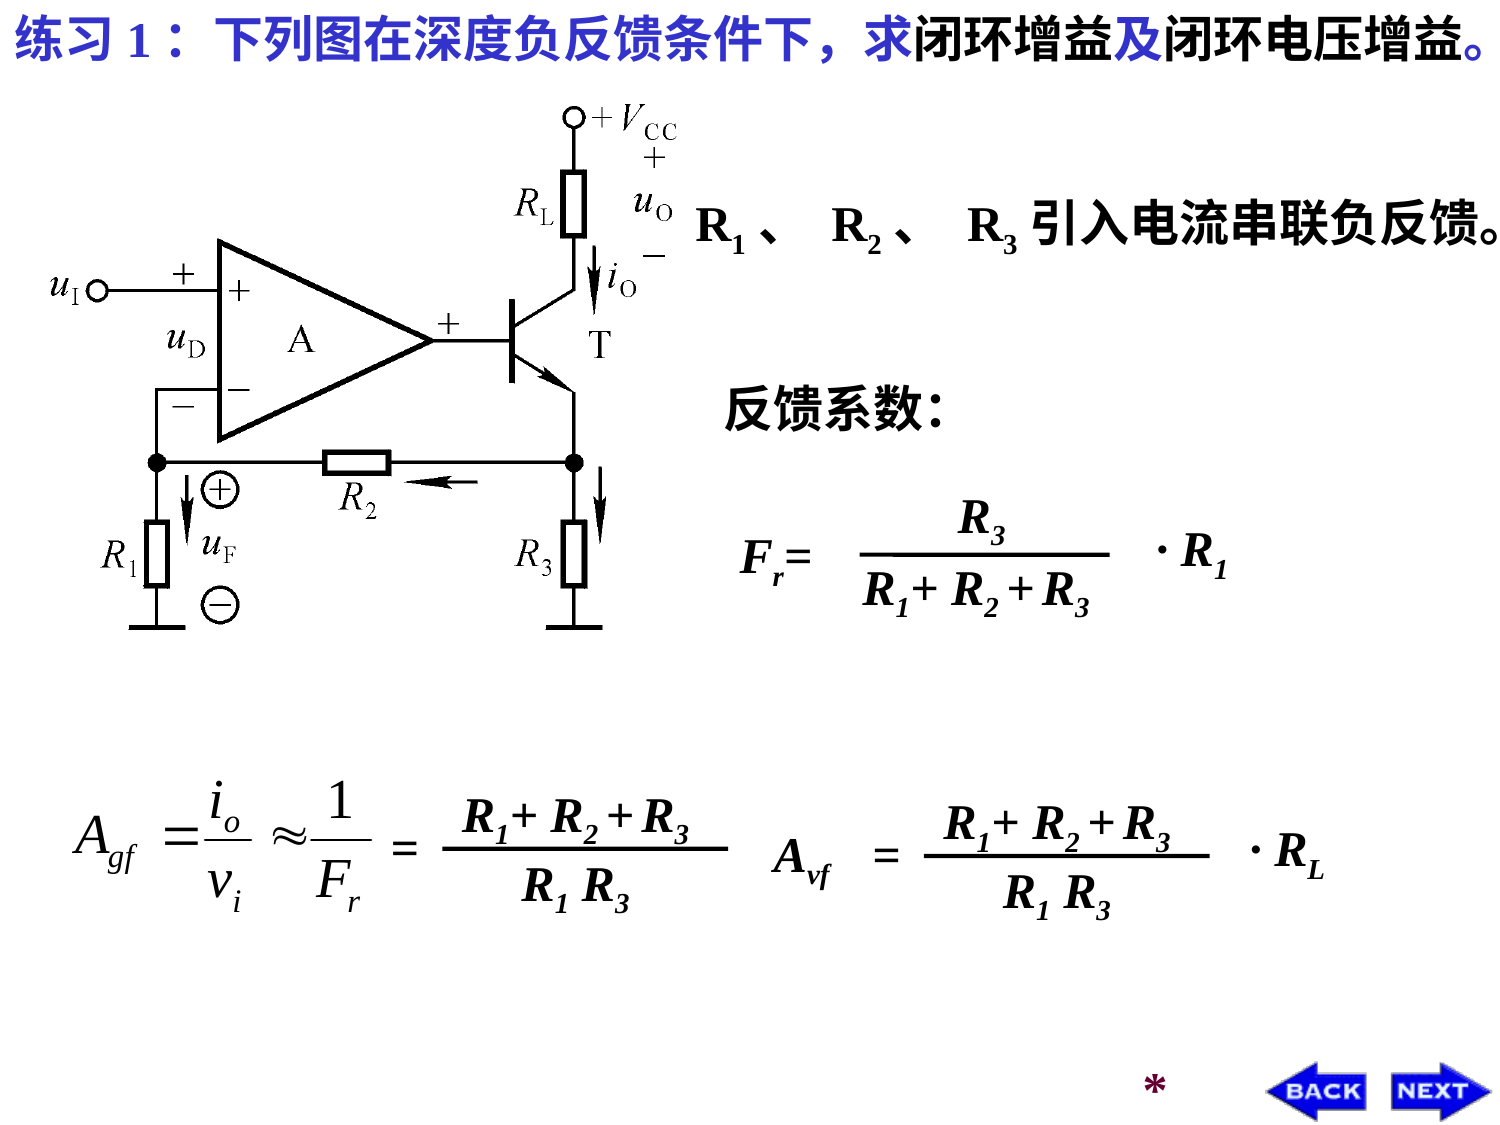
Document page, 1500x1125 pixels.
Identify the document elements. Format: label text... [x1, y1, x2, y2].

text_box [758, 790, 851, 891]
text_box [724, 475, 1313, 623]
text_box 练习1：下列图在深度负反馈条件下，求闭环增益及闭环电压增益。 [0, 0, 1500, 75]
picture [1258, 1059, 1376, 1125]
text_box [387, 774, 757, 919]
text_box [62, 764, 383, 925]
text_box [857, 781, 1373, 927]
text_box R1、 R2、 R3引入电流串联负反馈。 [682, 184, 1500, 268]
text_box * [1127, 1049, 1204, 1125]
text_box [49, 104, 677, 707]
text_box 反馈系数： [708, 369, 1045, 445]
picture [1382, 1062, 1500, 1125]
